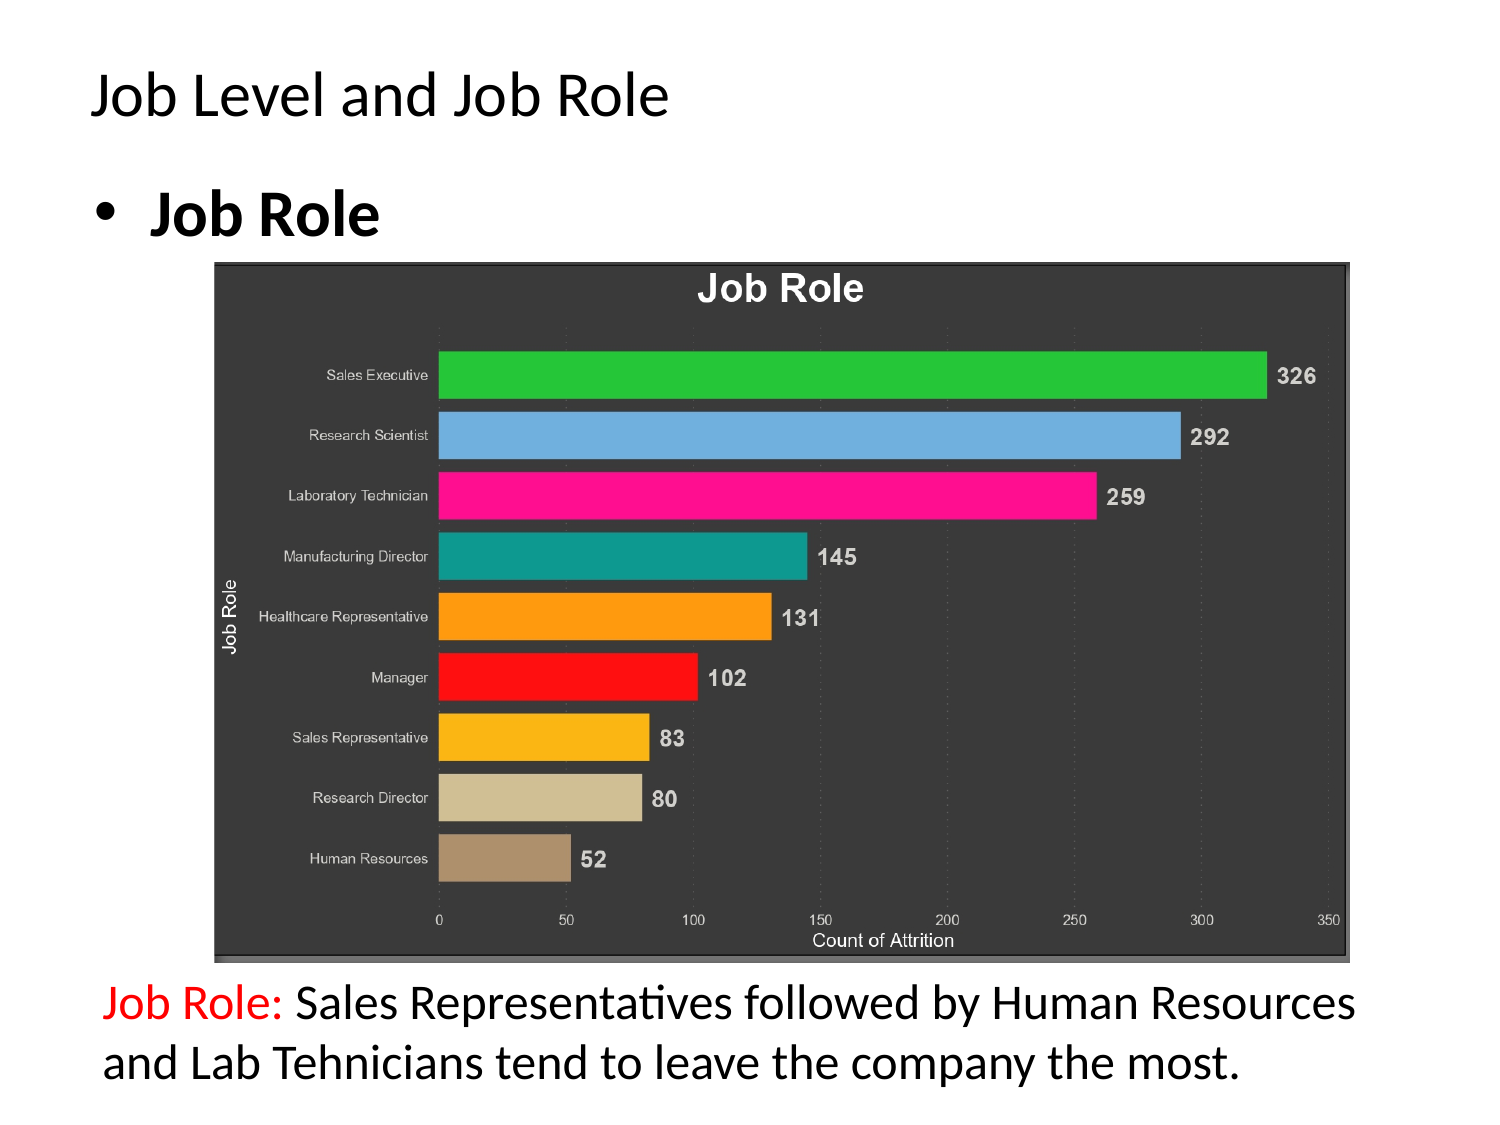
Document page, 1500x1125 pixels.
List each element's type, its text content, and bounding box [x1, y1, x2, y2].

text_box Job Role: Sales Representatives followed by Human Resources and Lab Tehnicians tend to leave the company the most. [87, 962, 1375, 1098]
title Job Level and Job Role [75, 45, 1425, 138]
list Job Role [78, 162, 1429, 905]
picture [214, 262, 1351, 963]
